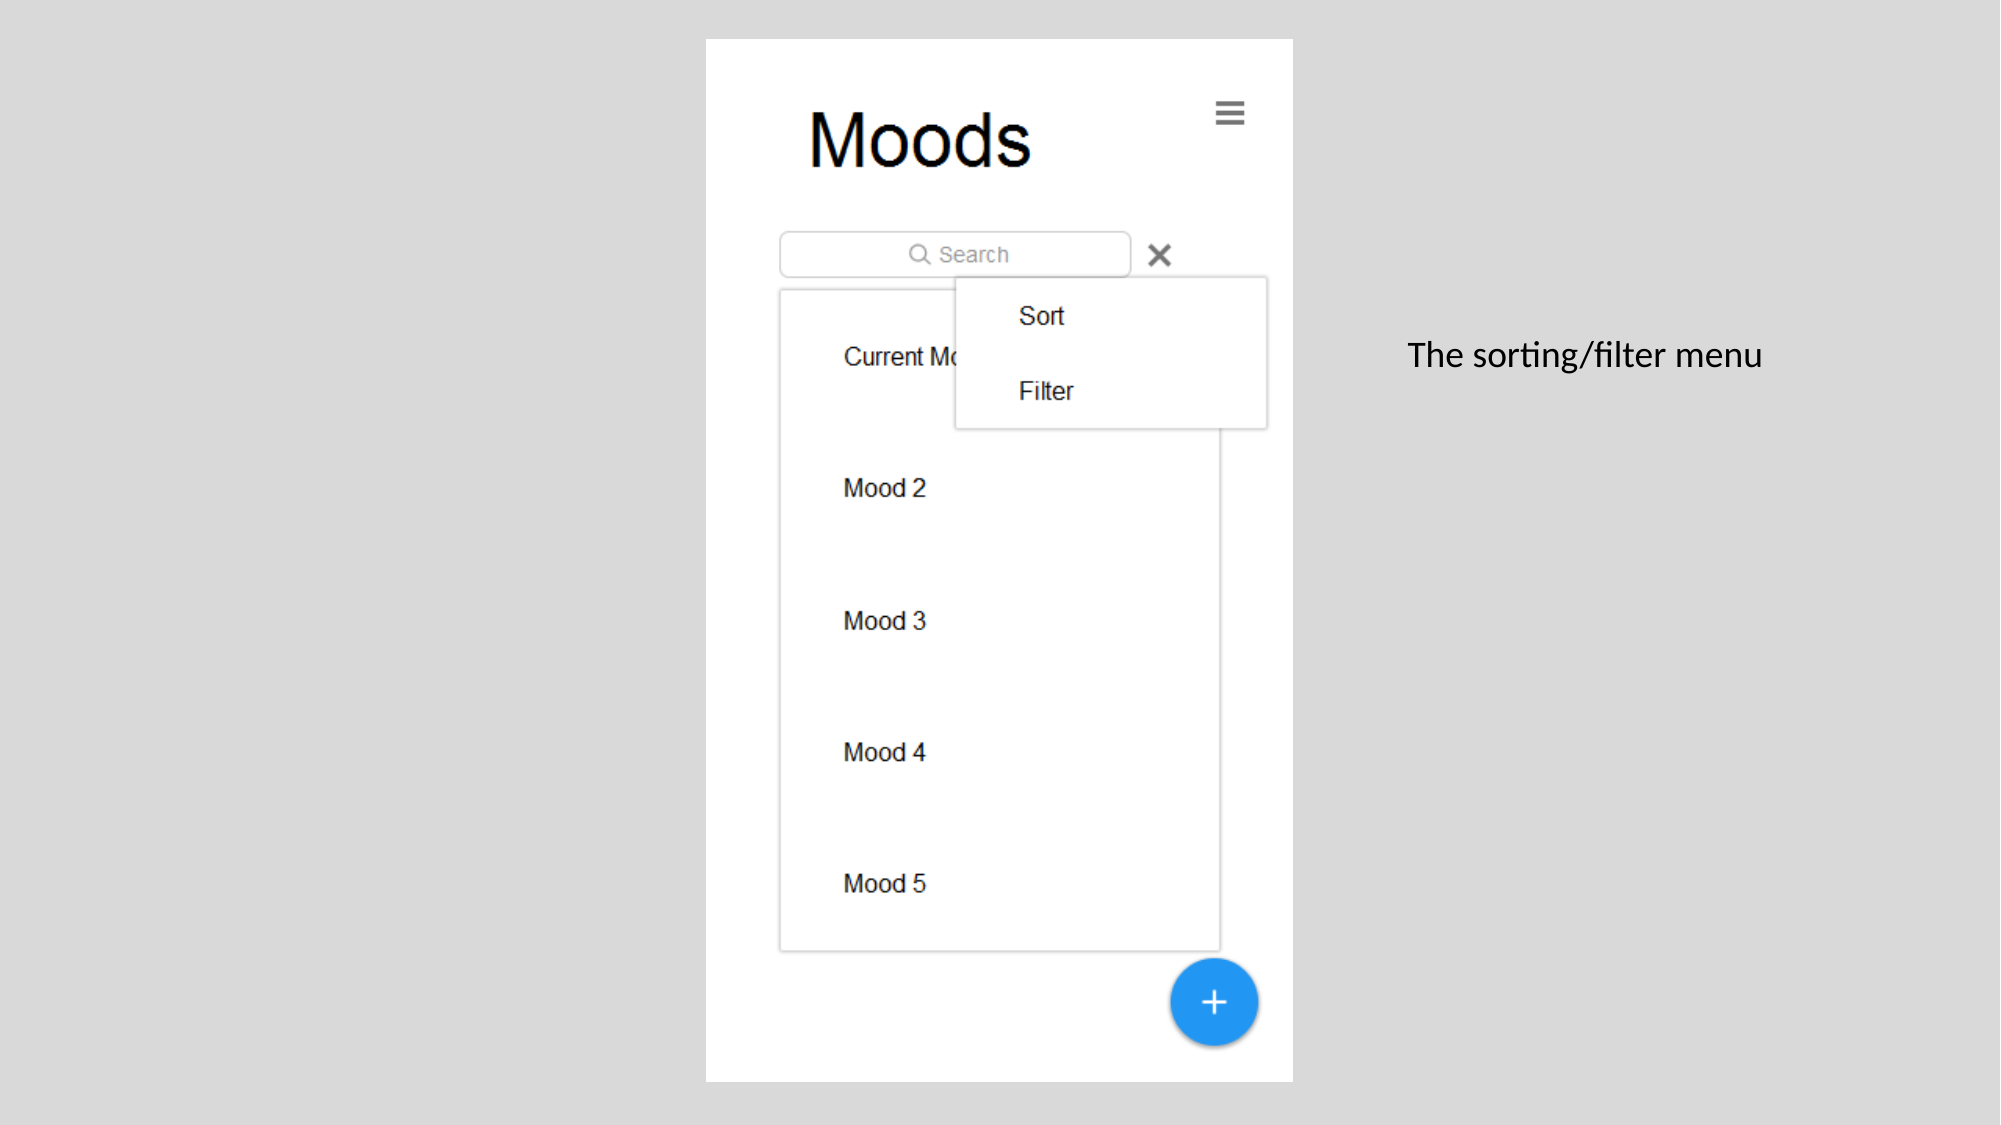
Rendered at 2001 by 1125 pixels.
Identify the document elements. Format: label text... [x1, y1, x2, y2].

text_box The sorting/filter menu [1392, 322, 1779, 383]
picture [706, 39, 1293, 1082]
